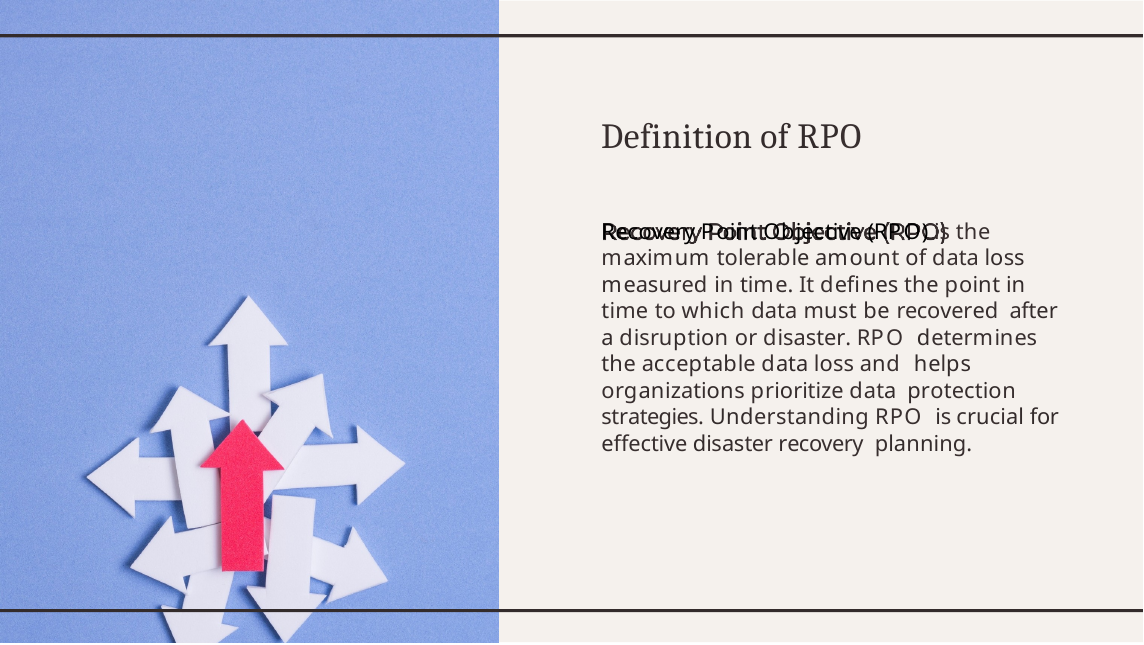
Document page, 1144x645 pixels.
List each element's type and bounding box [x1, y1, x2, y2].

picture [603, 222, 945, 245]
text_box [0, 0, 1144, 644]
